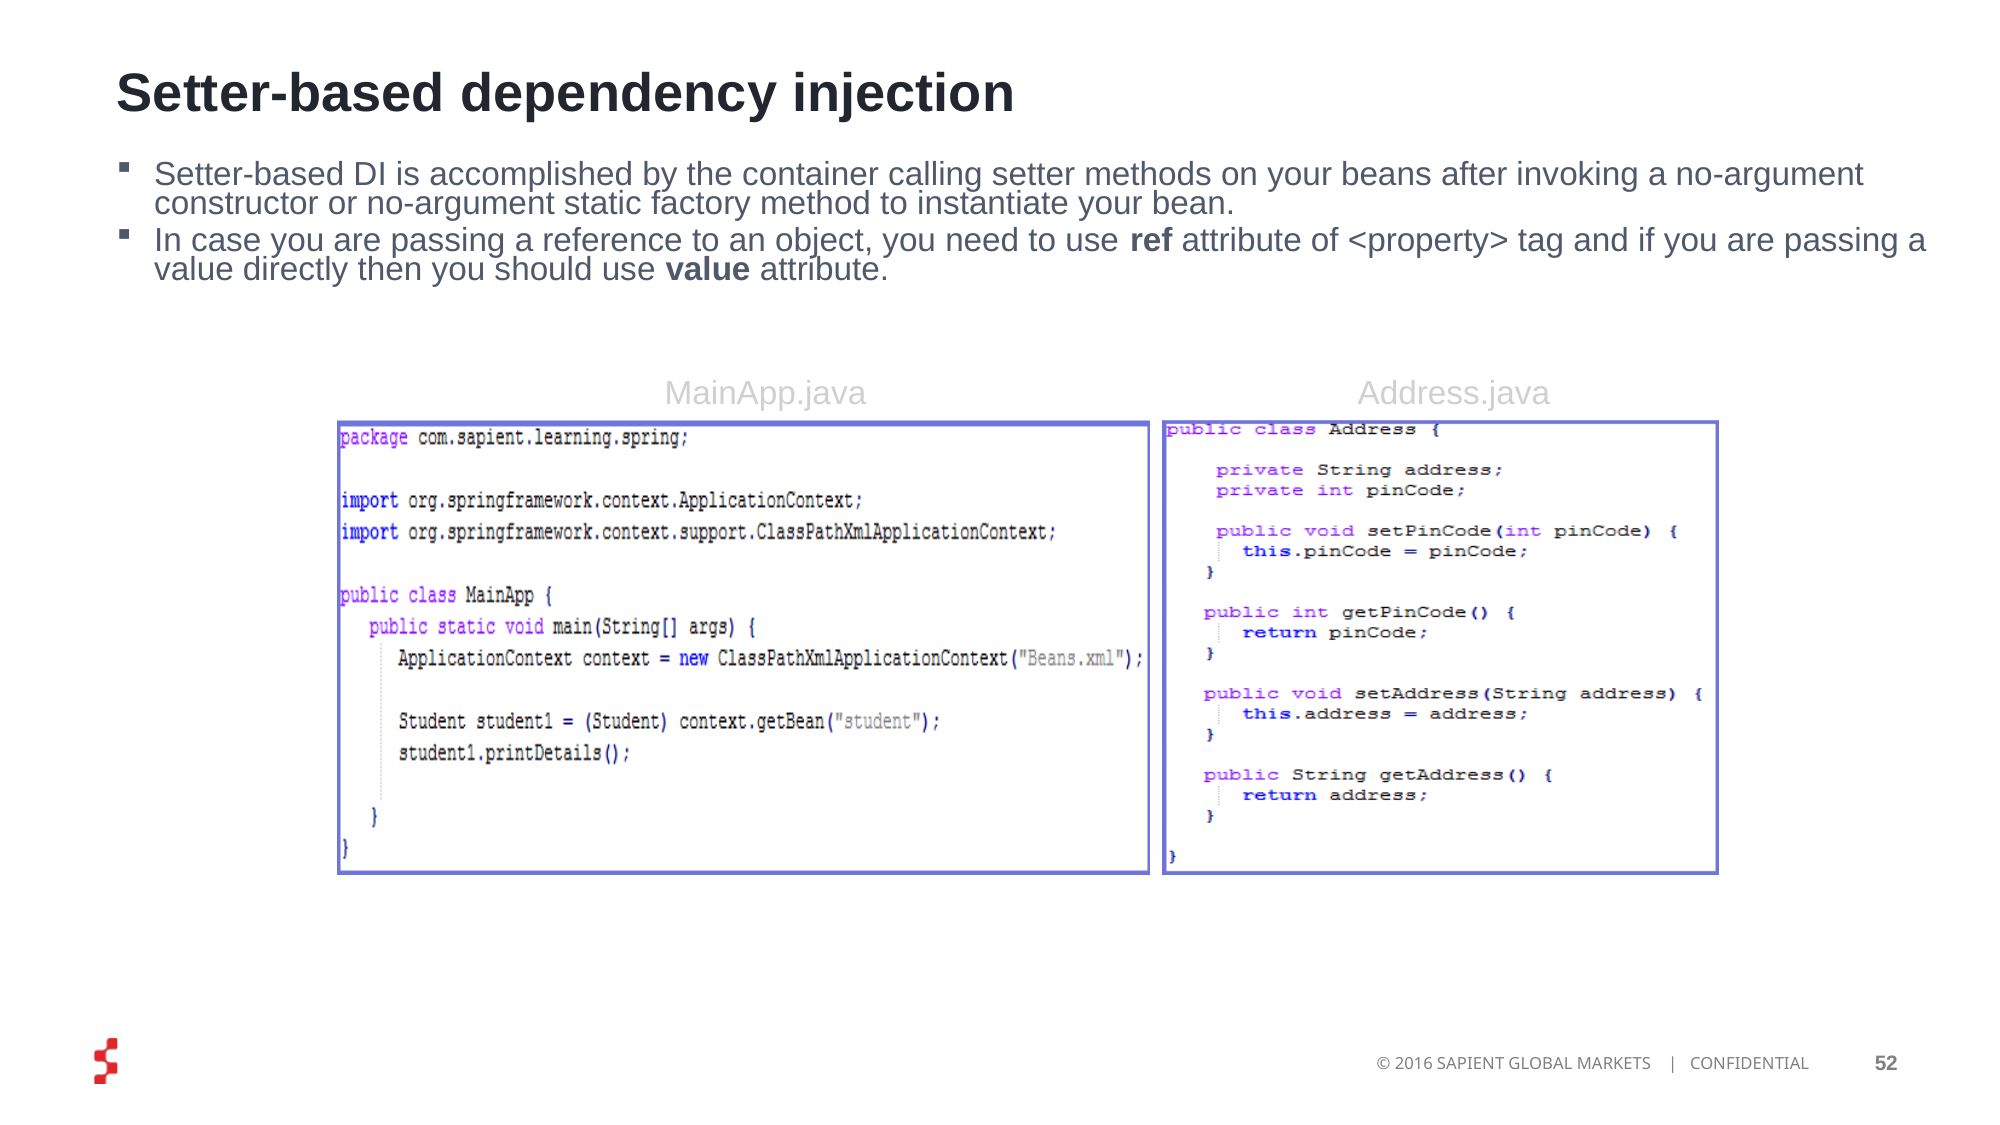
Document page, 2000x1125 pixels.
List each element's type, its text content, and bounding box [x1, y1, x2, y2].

list Setter-based DI is accomplished by the container calling setter methods on your beans after invoking a no-argument constructor or no-argument static factory method to instantiate your bean. In case you are passing a reference to an object, you need to use ref attribute of <property> tag and if you are passing a value directly then you should use value attribute. [116, 162, 1967, 1038]
picture [1162, 419, 1720, 876]
picture [336, 419, 1150, 876]
text_box Address.java [1342, 364, 1582, 417]
title Setter-based dependency injection [116, 50, 1967, 162]
text_box MainApp.java [649, 364, 913, 417]
